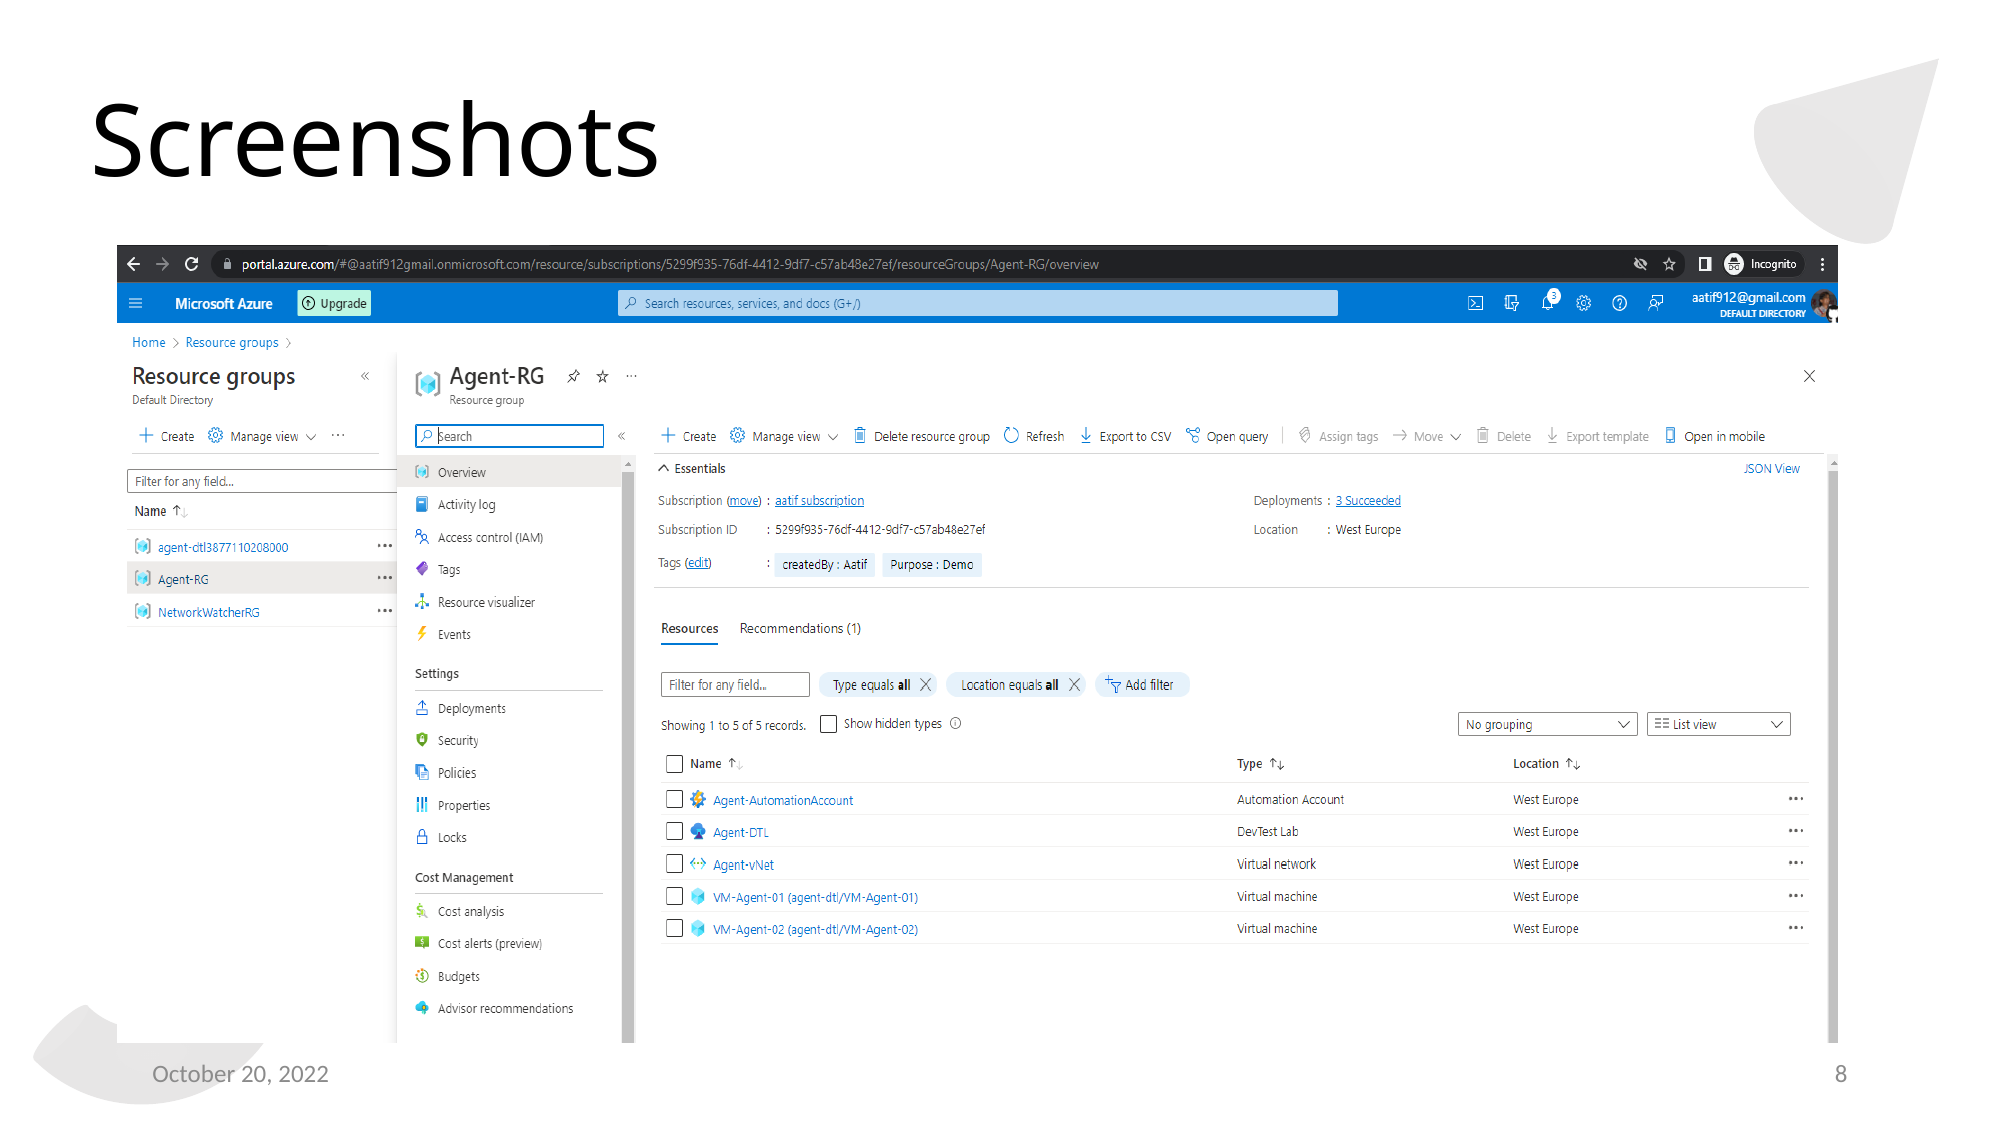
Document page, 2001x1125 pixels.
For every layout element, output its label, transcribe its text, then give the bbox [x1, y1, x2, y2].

picture [117, 245, 1838, 1043]
title Screenshots [90, 90, 1911, 309]
slide_number 8 [1412, 1042, 1863, 1103]
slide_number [137, 1043, 588, 1103]
